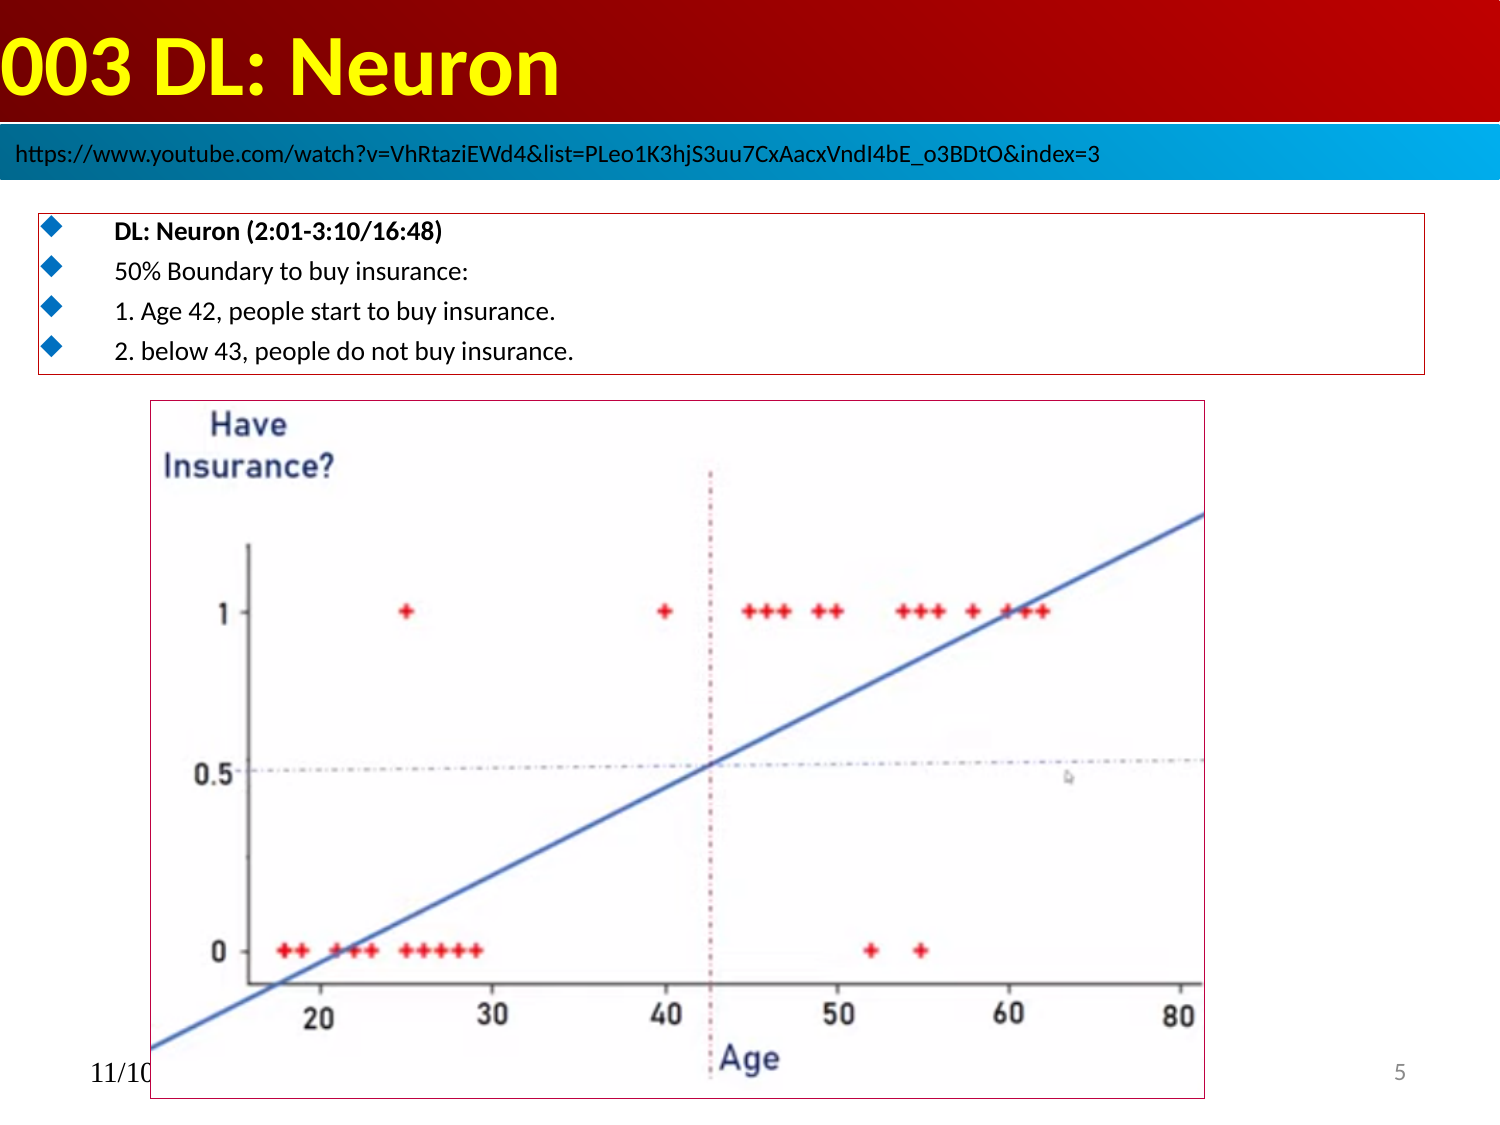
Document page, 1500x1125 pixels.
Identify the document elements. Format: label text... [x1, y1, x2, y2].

text_box https://www.youtube.com/watch?v=VhRtaziEWd4&list=PLeo1K3hjS3uu7CxAacxVndI4bE_o3BDtO&index=3 [0, 124, 1500, 180]
title 003 DL: Neuron [0, 0, 1500, 122]
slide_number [75, 1042, 144, 1099]
slide_number 5 [1209, 1042, 1422, 1099]
picture [149, 399, 1205, 1100]
subtitle DL: Neuron (2:01-3:10/16:48) 50% Boundary to buy insurance: 1. Age 42, people start to buy insurance. 2. below 43, people do not buy insurance. [38, 213, 1425, 375]
